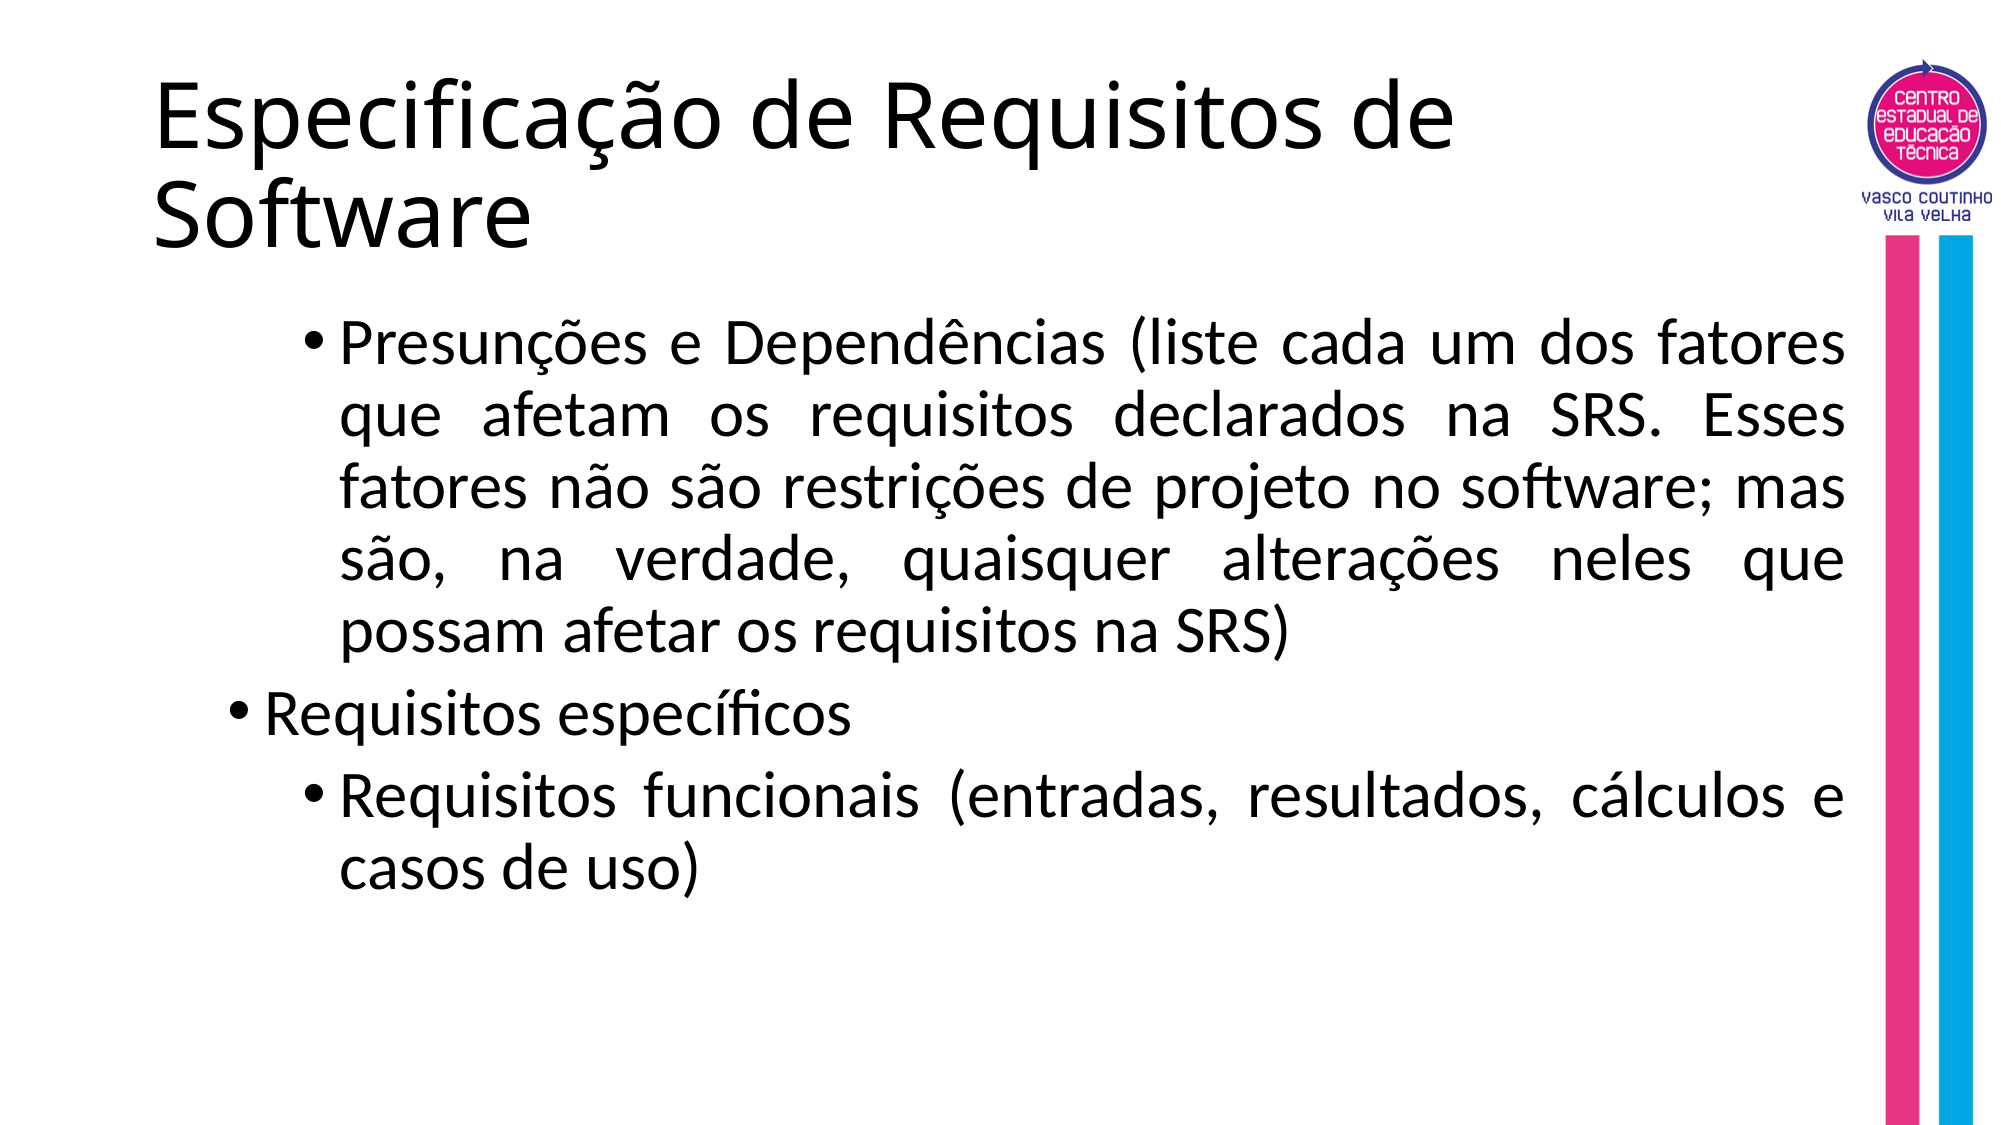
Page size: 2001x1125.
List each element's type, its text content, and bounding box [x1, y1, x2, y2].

title Especificação de Requisitos de Software [137, 59, 1863, 278]
list Presunções e Dependências (liste cada um dos fatores que afetam os requisitos declarados na SRS. Esses fatores não são restrições de projeto no software; mas são, na verdade, quaisquer alterações neles que possam afetar os requisitos na SRS) Requisitos específicos Requisitos funcionais (entradas, resultados, cálculos e casos de uso) [137, 299, 1863, 1014]
picture [1863, 59, 1992, 221]
picture [1886, 236, 1939, 1124]
